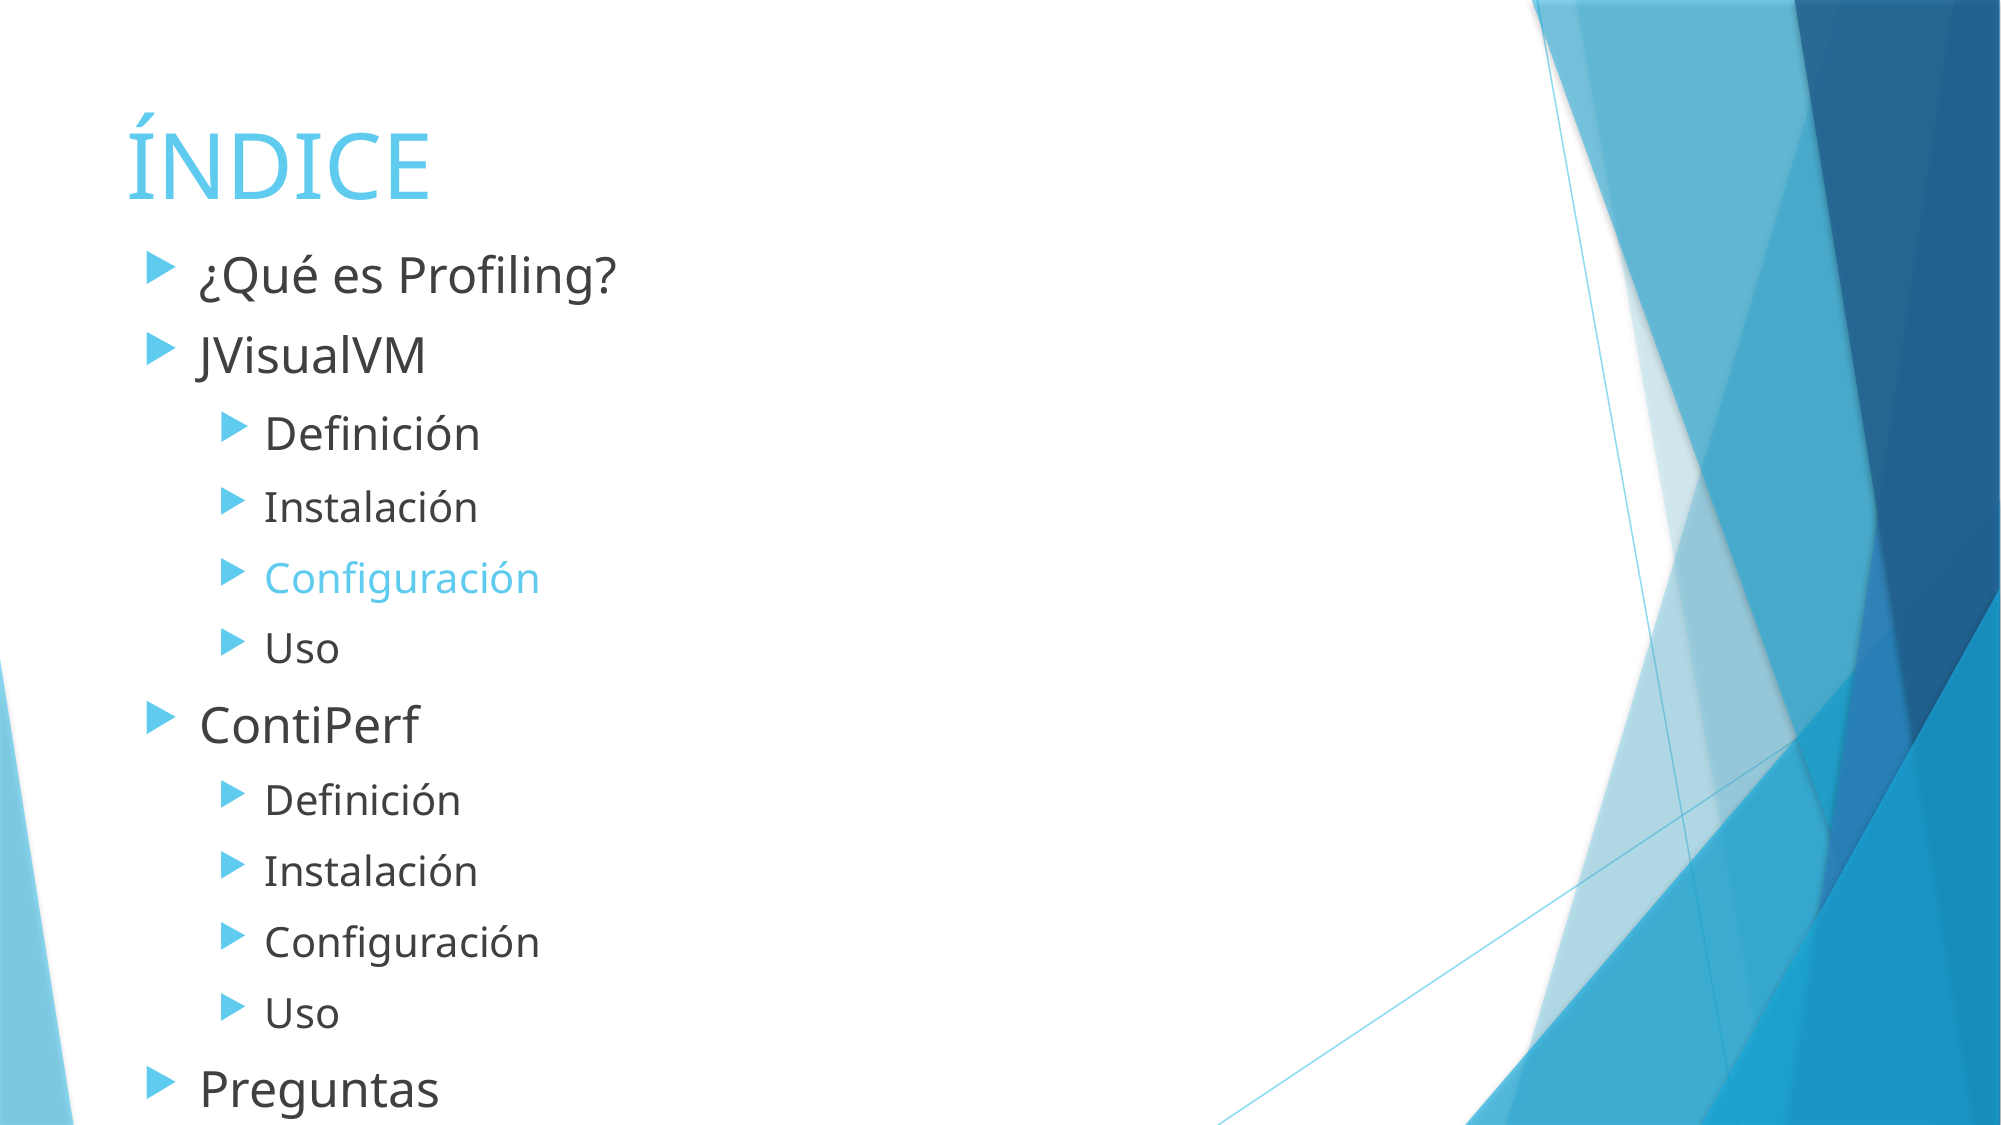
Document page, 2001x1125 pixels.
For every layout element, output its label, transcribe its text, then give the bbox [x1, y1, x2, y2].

title ÍNDICE [111, 99, 1522, 317]
text_box ¿Qué es Profiling? JVisualVM Definición Instalación Configuración Uso ContiPerf Definición Instalación Configuración Uso Preguntas [128, 235, 1539, 873]
